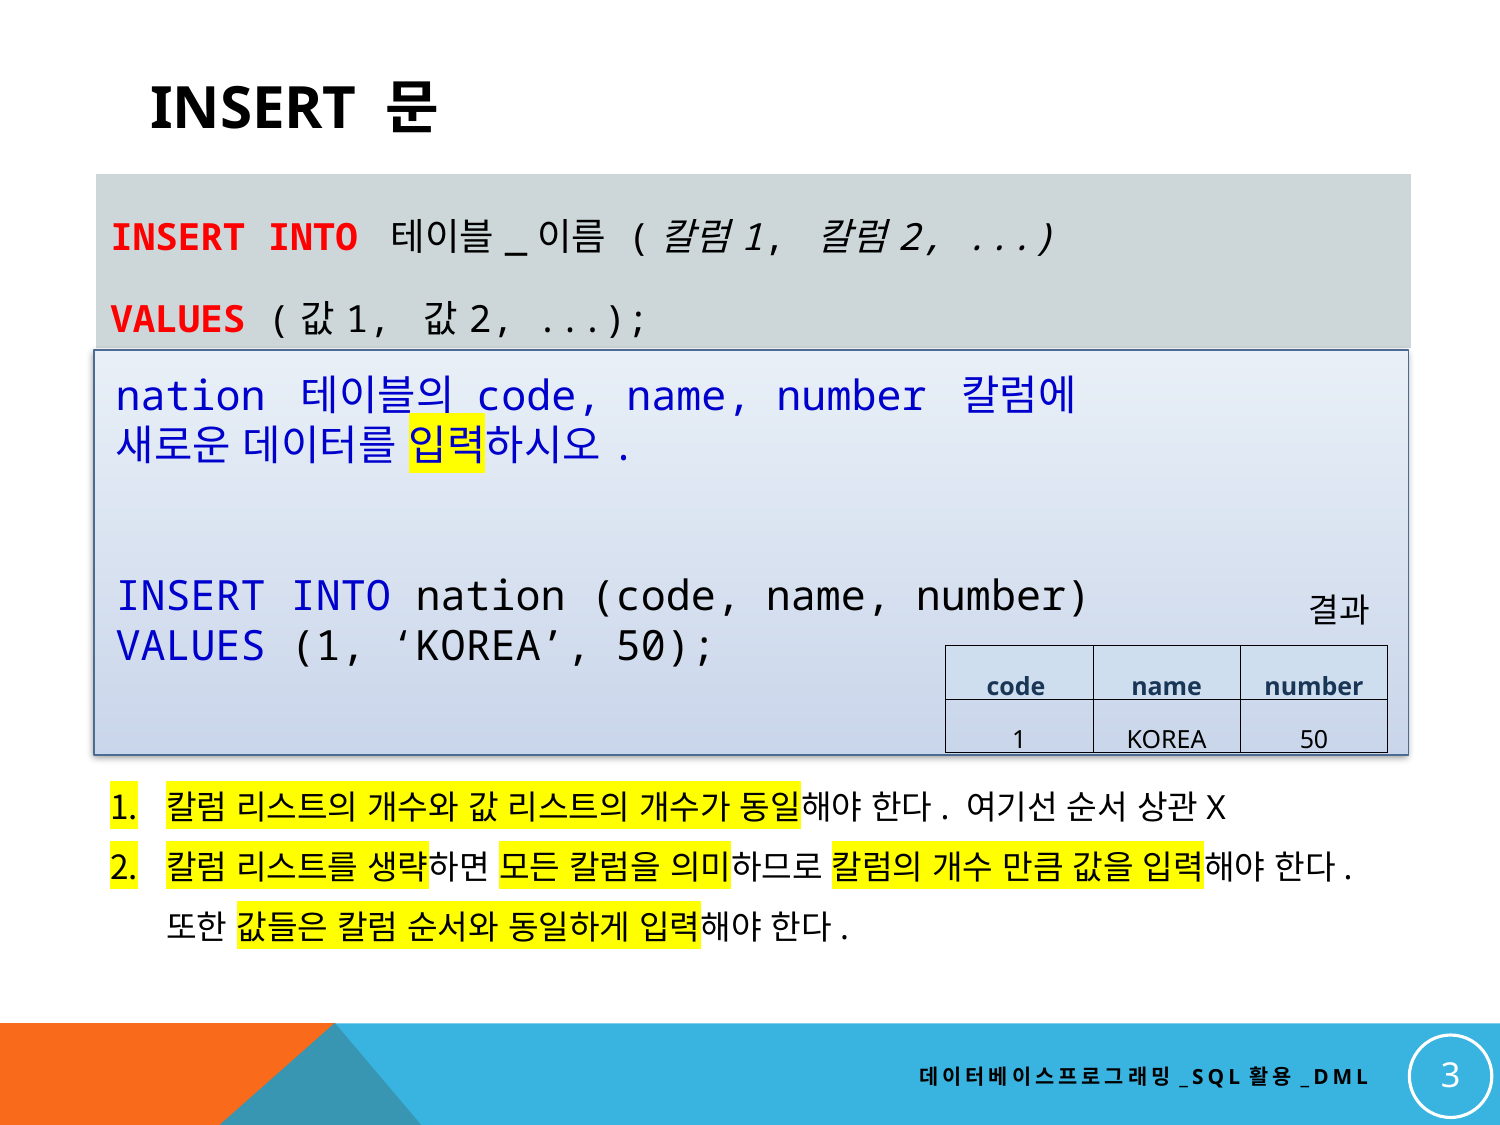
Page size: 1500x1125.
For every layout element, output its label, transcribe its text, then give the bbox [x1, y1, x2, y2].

text_box [93, 349, 1409, 756]
table_header code [946, 646, 1093, 699]
table_cell KOREA [1094, 700, 1240, 752]
table_cell 1 [946, 700, 1093, 752]
text_box nation 테이블의 code, name, number 칼럼에 새로운 데이터를 입력하시오. INSERT INTO nation (code, name, number) VALUES (1, ‘KOREA’, 50); [100, 361, 1139, 677]
table_header INSERT INTO 테이블_이름 (칼럼1, 칼럼2, ...) VALUES (값1, 값2, ...); [96, 174, 1411, 348]
footer 데이터베이스프로그래밍_SQL활용_DML [537, 1053, 1384, 1099]
text_box 결과 [1293, 581, 1394, 637]
text_box 칼럼 리스트의 개수와 값 리스트의 개수가 동일해야 한다. 여기선 순서 상관X 칼럼 리스트를 생략하면 모든 칼럼을 의미하므로 칼럼의 개수 만큼 값을 입력해야 한다. 또한 값들은 칼럼 순서와 동일하게 입력해야 한다. [95, 761, 1409, 1014]
slide_number 3 [1407, 1033, 1494, 1120]
table_header name [1094, 646, 1240, 699]
table_cell 50 [1241, 700, 1387, 752]
table_header number [1241, 646, 1387, 699]
text_box insert 문 [134, 59, 1369, 150]
